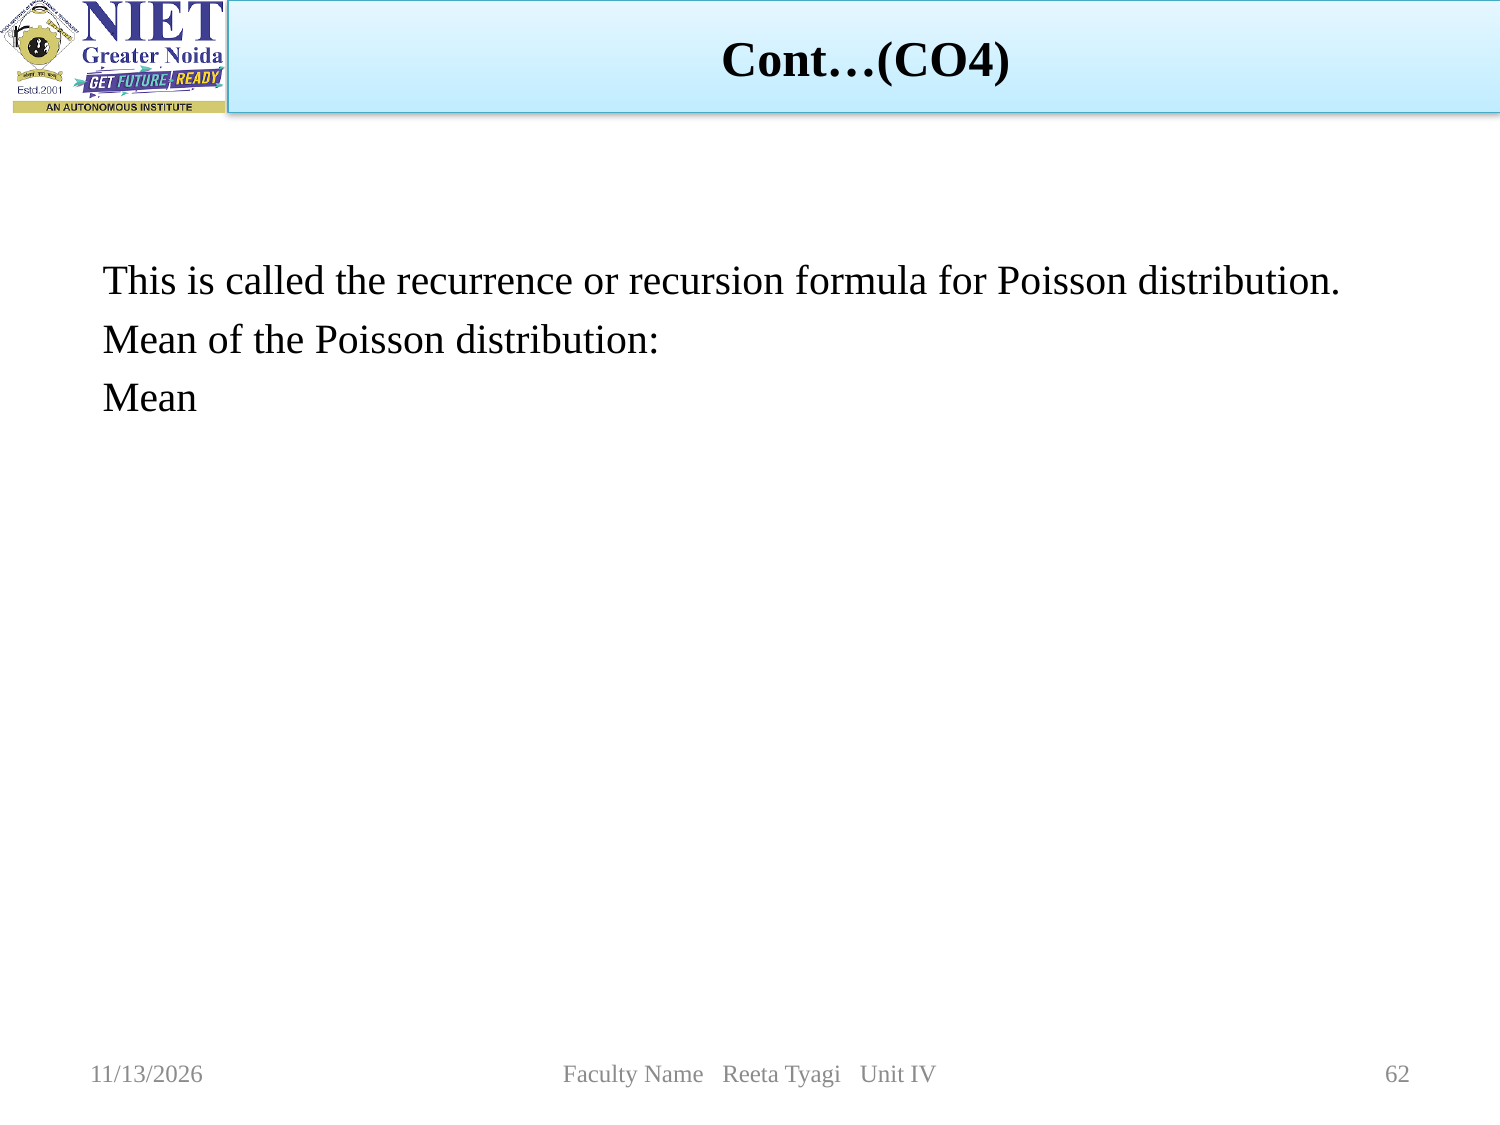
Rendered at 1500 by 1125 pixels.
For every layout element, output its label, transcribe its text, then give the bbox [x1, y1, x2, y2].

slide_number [75, 1042, 425, 1103]
text_box Cont…(CO4) [227, 0, 1500, 113]
picture [0, 0, 226, 113]
slide_number 62 [1074, 1042, 1425, 1103]
footer Faculty Name Reeta Tyagi Unit IV [512, 1042, 988, 1103]
